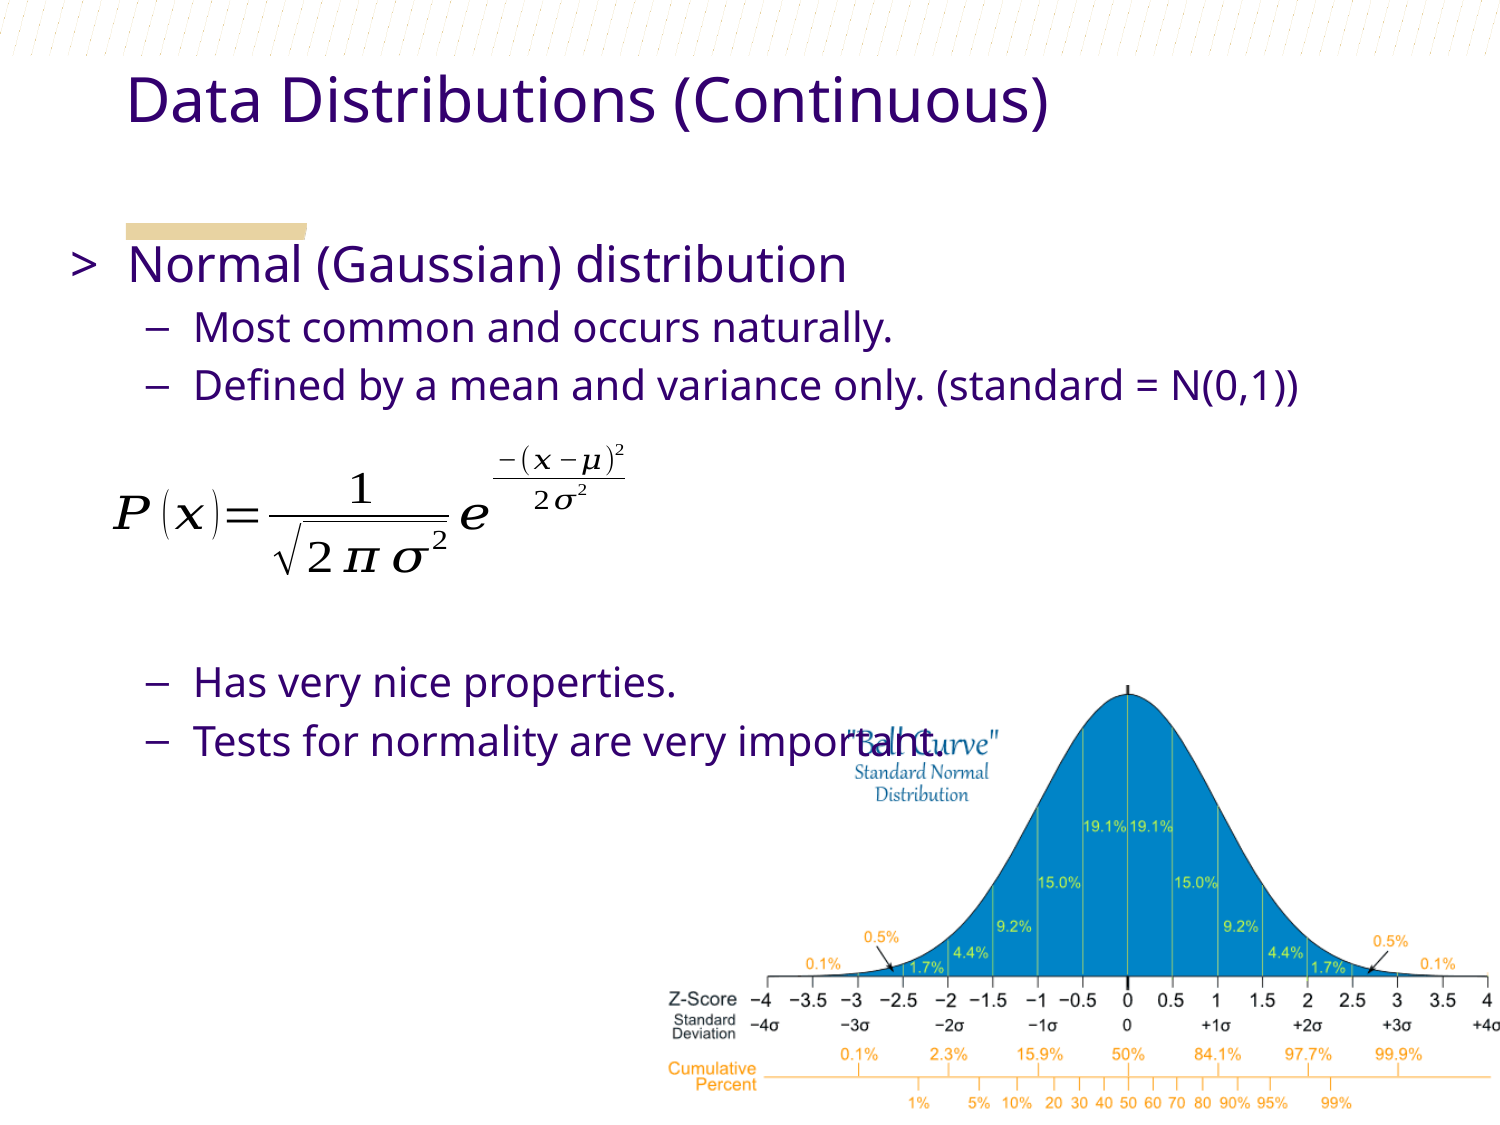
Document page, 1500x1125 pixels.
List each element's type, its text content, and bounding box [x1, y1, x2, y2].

list Data Distributions (Continuous) [110, 60, 1453, 224]
picture [663, 684, 1500, 1113]
list Normal (Gaussian) distribution Most common and occurs naturally. Defined by a mean and variance only. (standard = N(0,1)) Has very nice properties. Tests for normality are very important. [56, 225, 1401, 1043]
picture [0, 0, 1500, 56]
